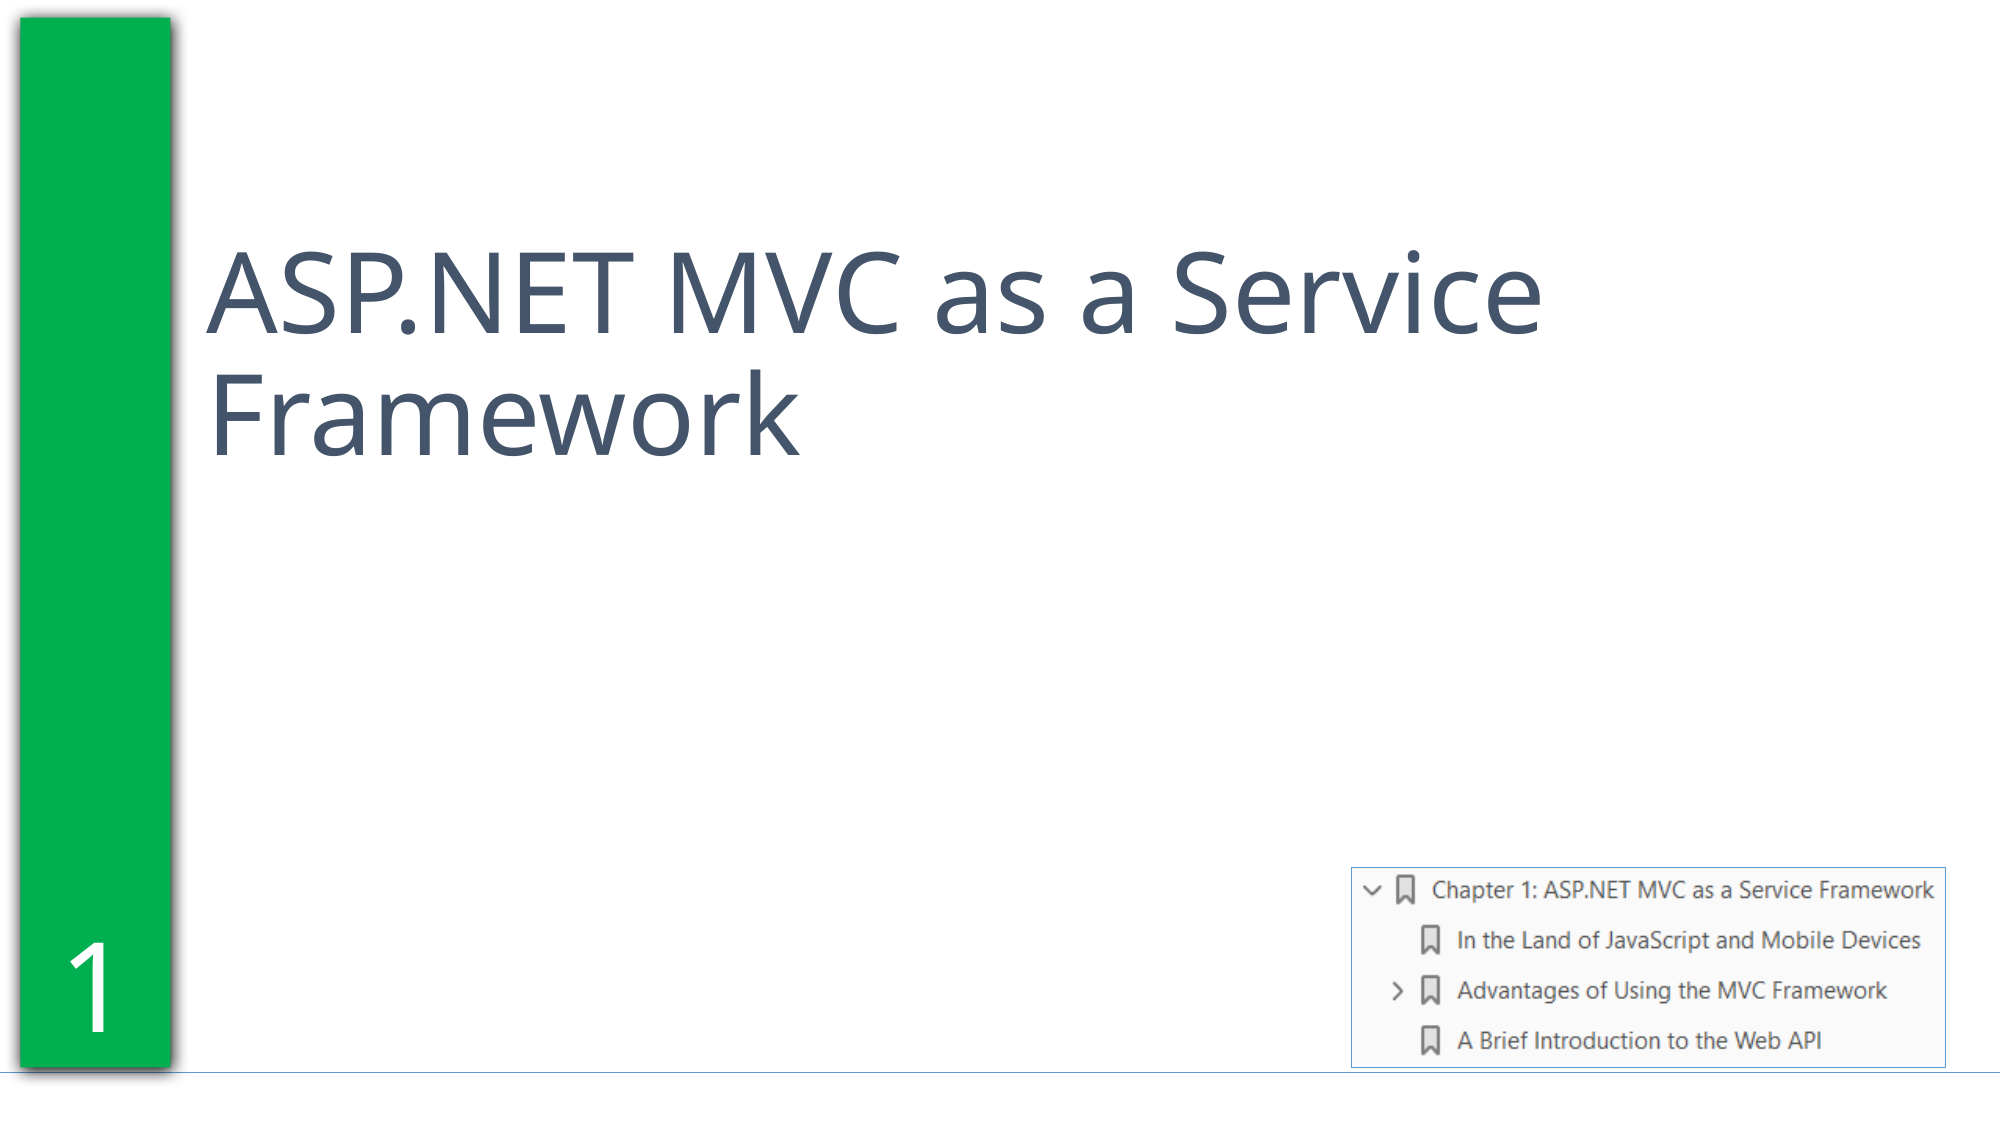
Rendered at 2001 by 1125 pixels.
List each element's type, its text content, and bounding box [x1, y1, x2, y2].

list ASP.NET MVC as a Service Framework [192, 340, 1946, 488]
picture [1351, 867, 1946, 1068]
list 1 [20, 17, 171, 1068]
